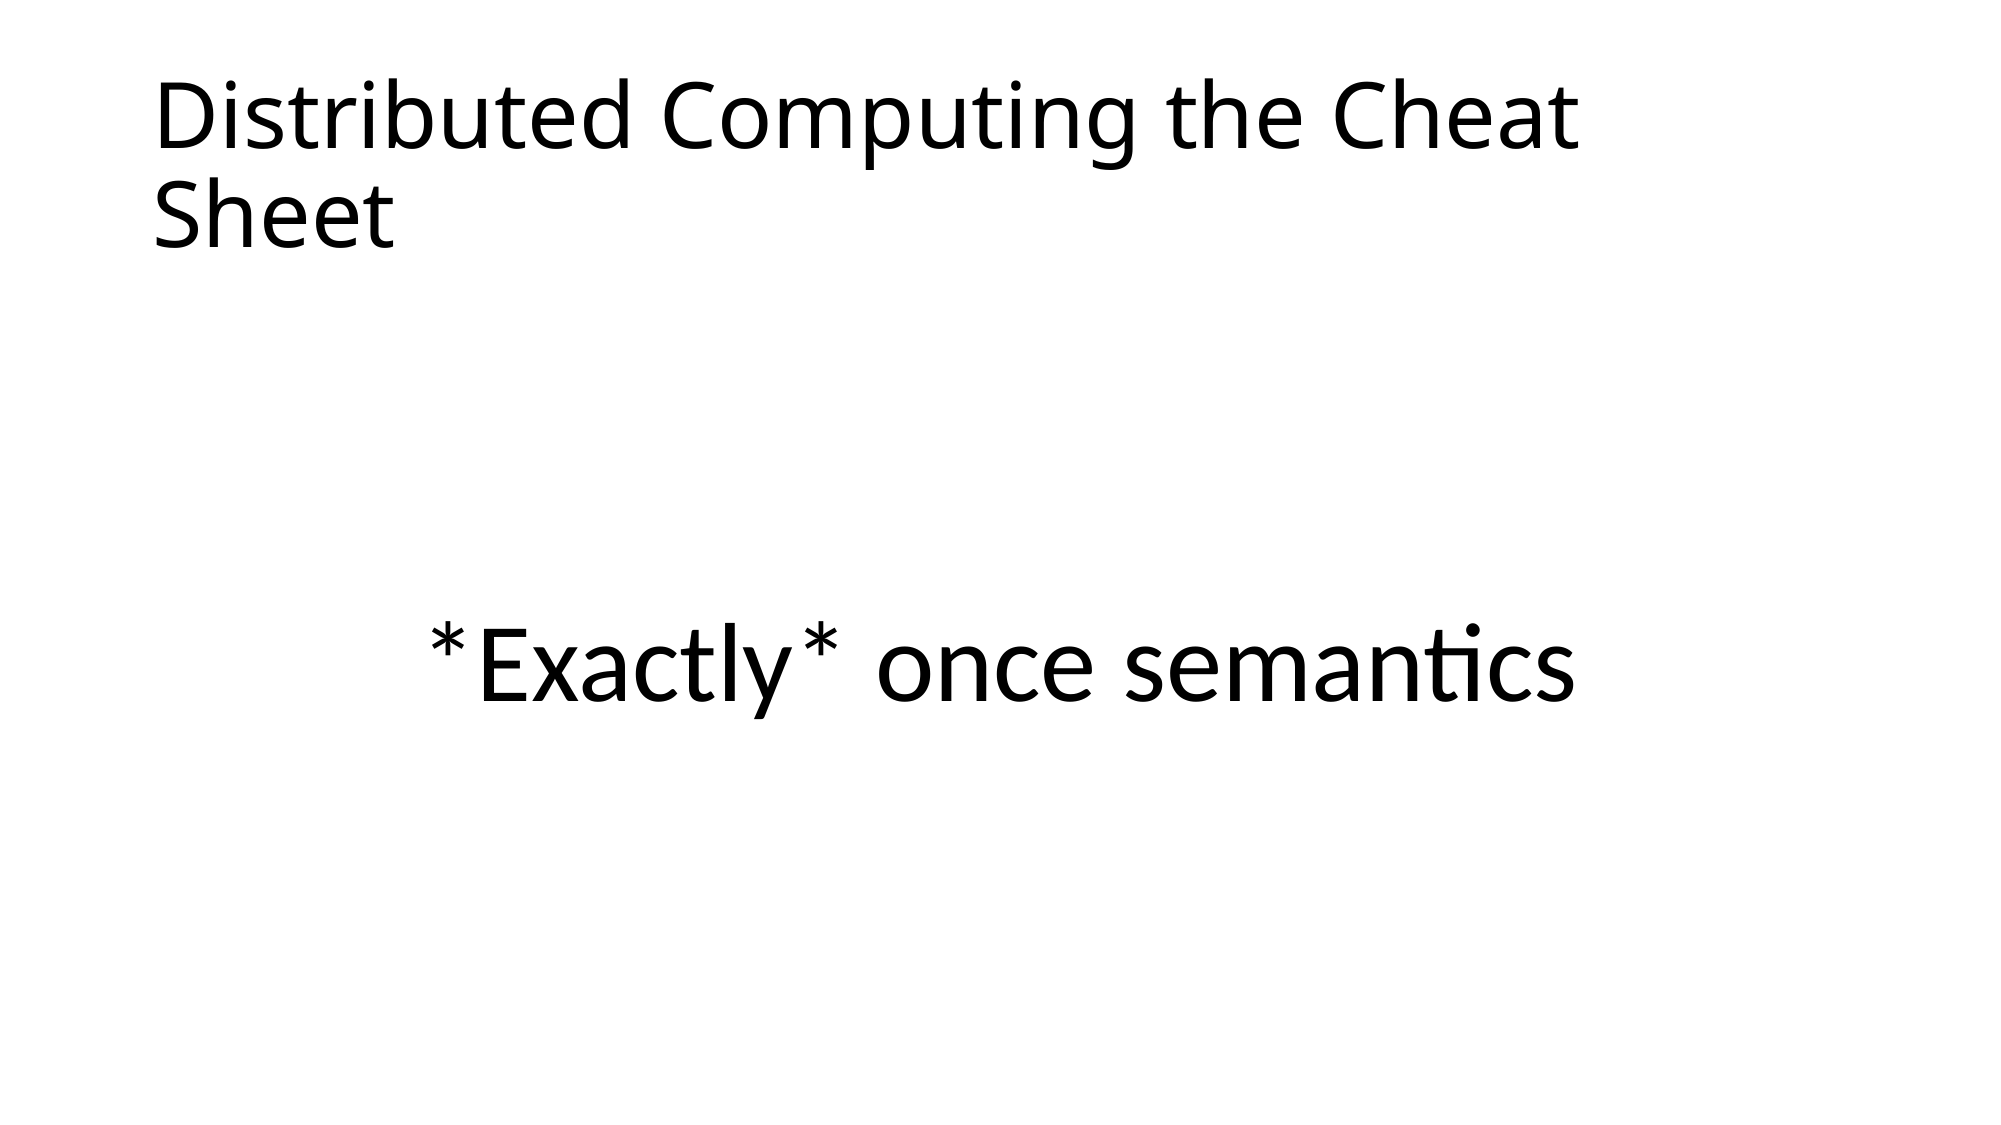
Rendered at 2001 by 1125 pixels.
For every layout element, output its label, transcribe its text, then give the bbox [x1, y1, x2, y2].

title Distributed Computing the Cheat Sheet [137, 59, 1863, 278]
list *Exactly* once semantics [137, 299, 1863, 1014]
